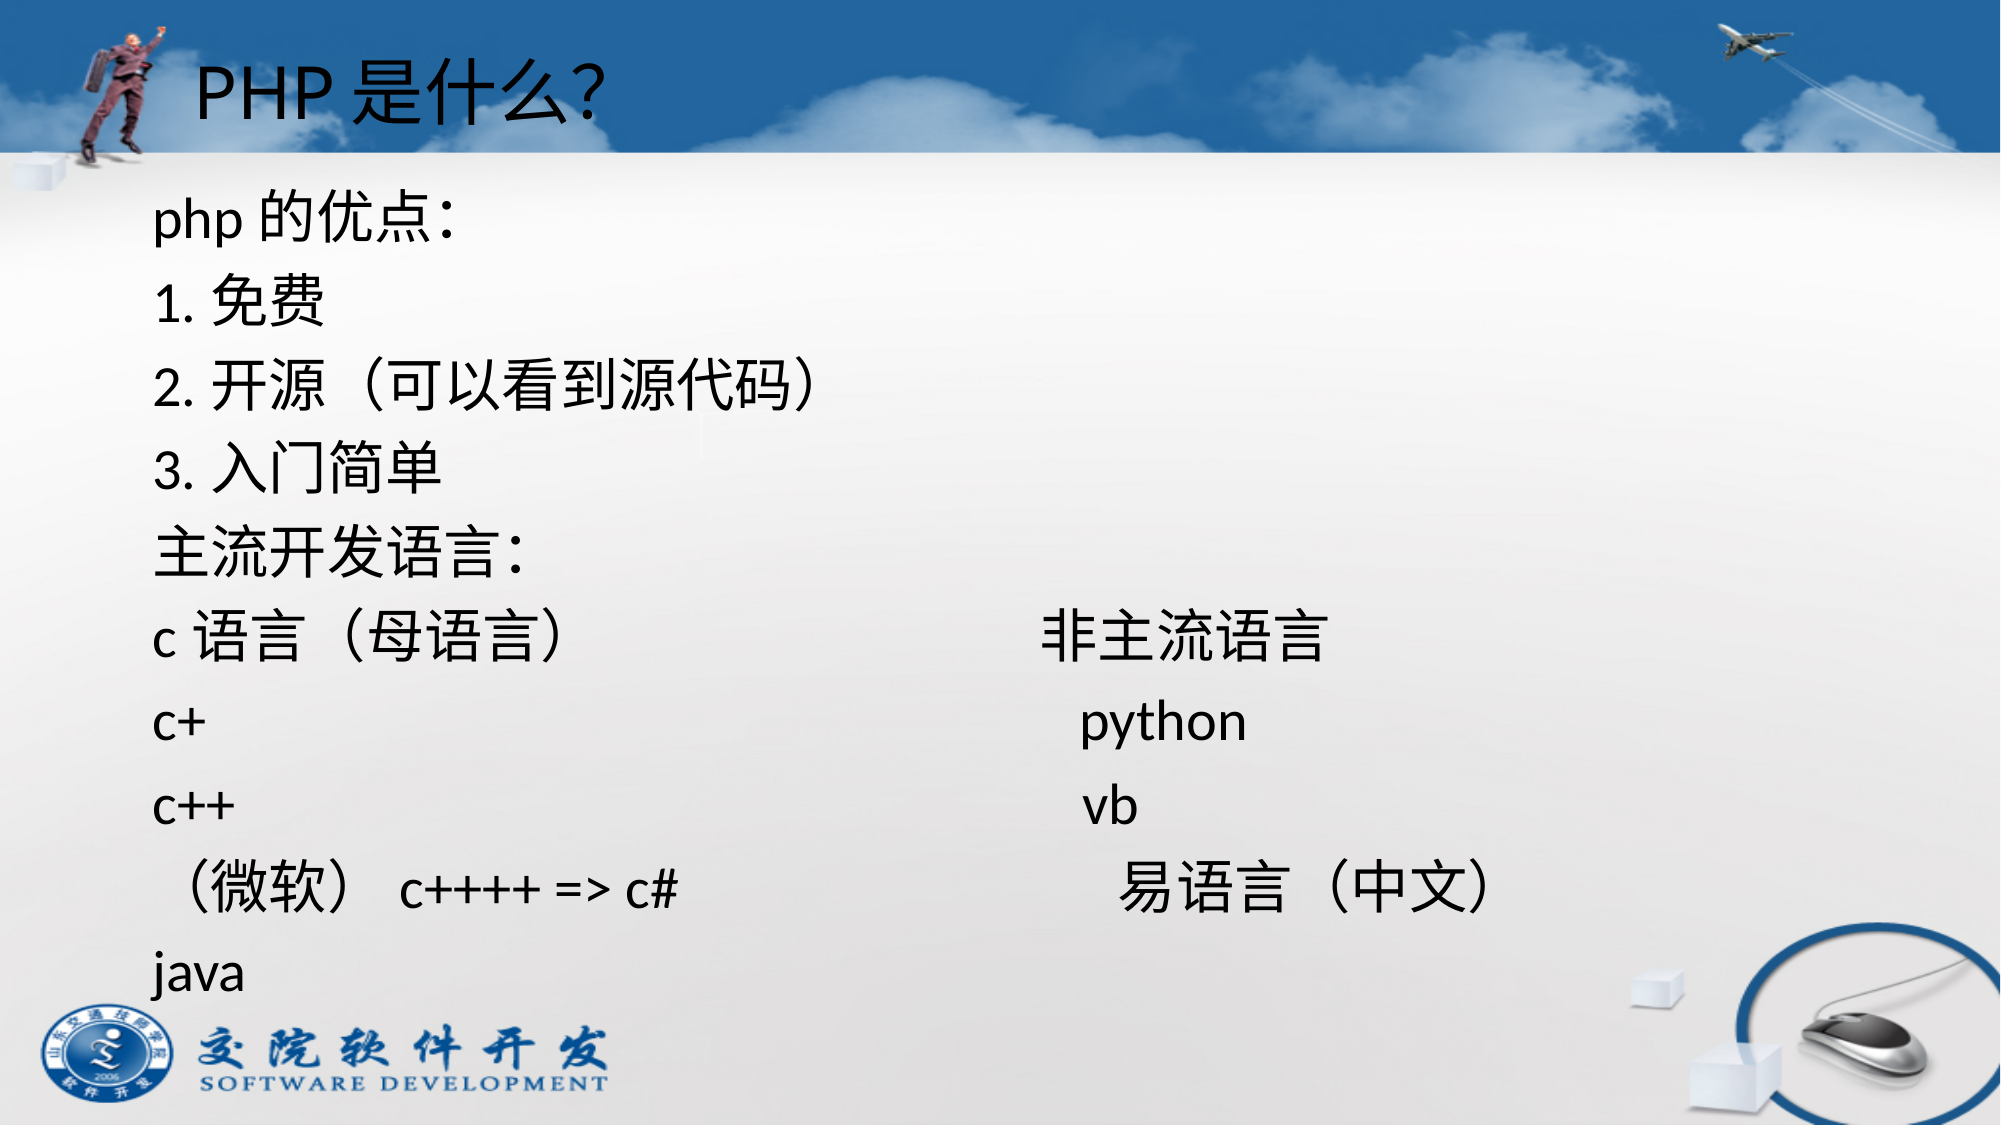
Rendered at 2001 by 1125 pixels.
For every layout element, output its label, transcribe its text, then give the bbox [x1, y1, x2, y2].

picture [0, 0, 2001, 1125]
list php的优点： 1.免费 2.开源（可以看到源代码） 3.入门简单 主流开发语言： c语言（母语言） 非主流语言 c+ python c++ vb （微软）c++++ => c# 易语言（中文） java [137, 180, 1872, 1014]
title PHP是什么？ [178, 48, 1904, 144]
